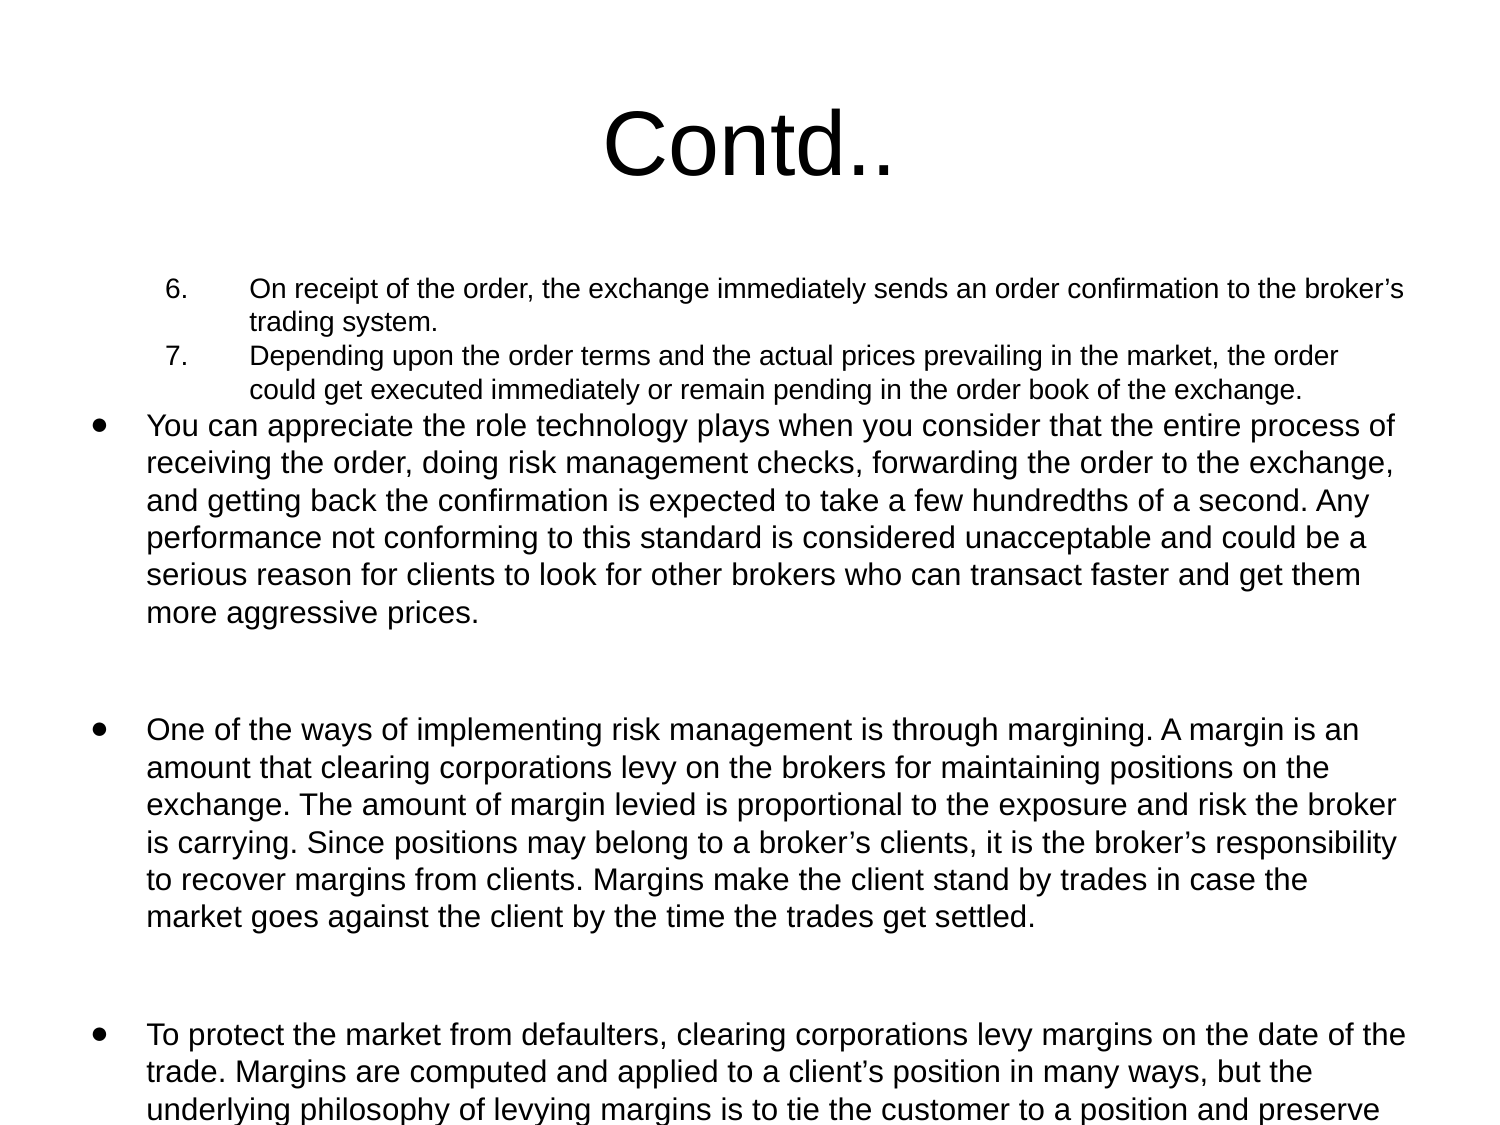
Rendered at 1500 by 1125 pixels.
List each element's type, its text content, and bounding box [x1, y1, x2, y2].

list On receipt of the order, the exchange immediately sends an order confirmation to the broker’s trading system. Depending upon the order terms and the actual prices prevailing in the market, the order could get executed immediately or remain pending in the order book of the exchange. You can appreciate the role technology plays when you consider that the entire process of receiving the order, doing risk management checks, forwarding the order to the exchange, and getting back the confirmation is expected to take a few hundredths of a second. Any performance not conforming to this standard is considered unacceptable and could be a serious reason for clients to look for other brokers who can transact faster and get them more aggressive prices. One of the ways of implementing risk management is through margining. A margin is an amount that clearing corporations levy on the brokers for maintaining positions on the exchange. The amount of margin levied is proportional to the exposure and risk the broker is carrying. Since positions may belong to a broker’s clients, it is the broker’s responsibility to recover margins from clients. Margins make the client stand by trades in case the market goes against the client by the time the trades get settled. To protect the market from defaulters, clearing corporations levy margins on the date of the trade. Margins are computed and applied to a client’s position in many ways, but the underlying philosophy of levying margins is to tie the customer to a position and preserve the integrity of the market even if a large drop in stock prices occurs. [75, 262, 1425, 988]
title Contd.. [75, 45, 1425, 233]
